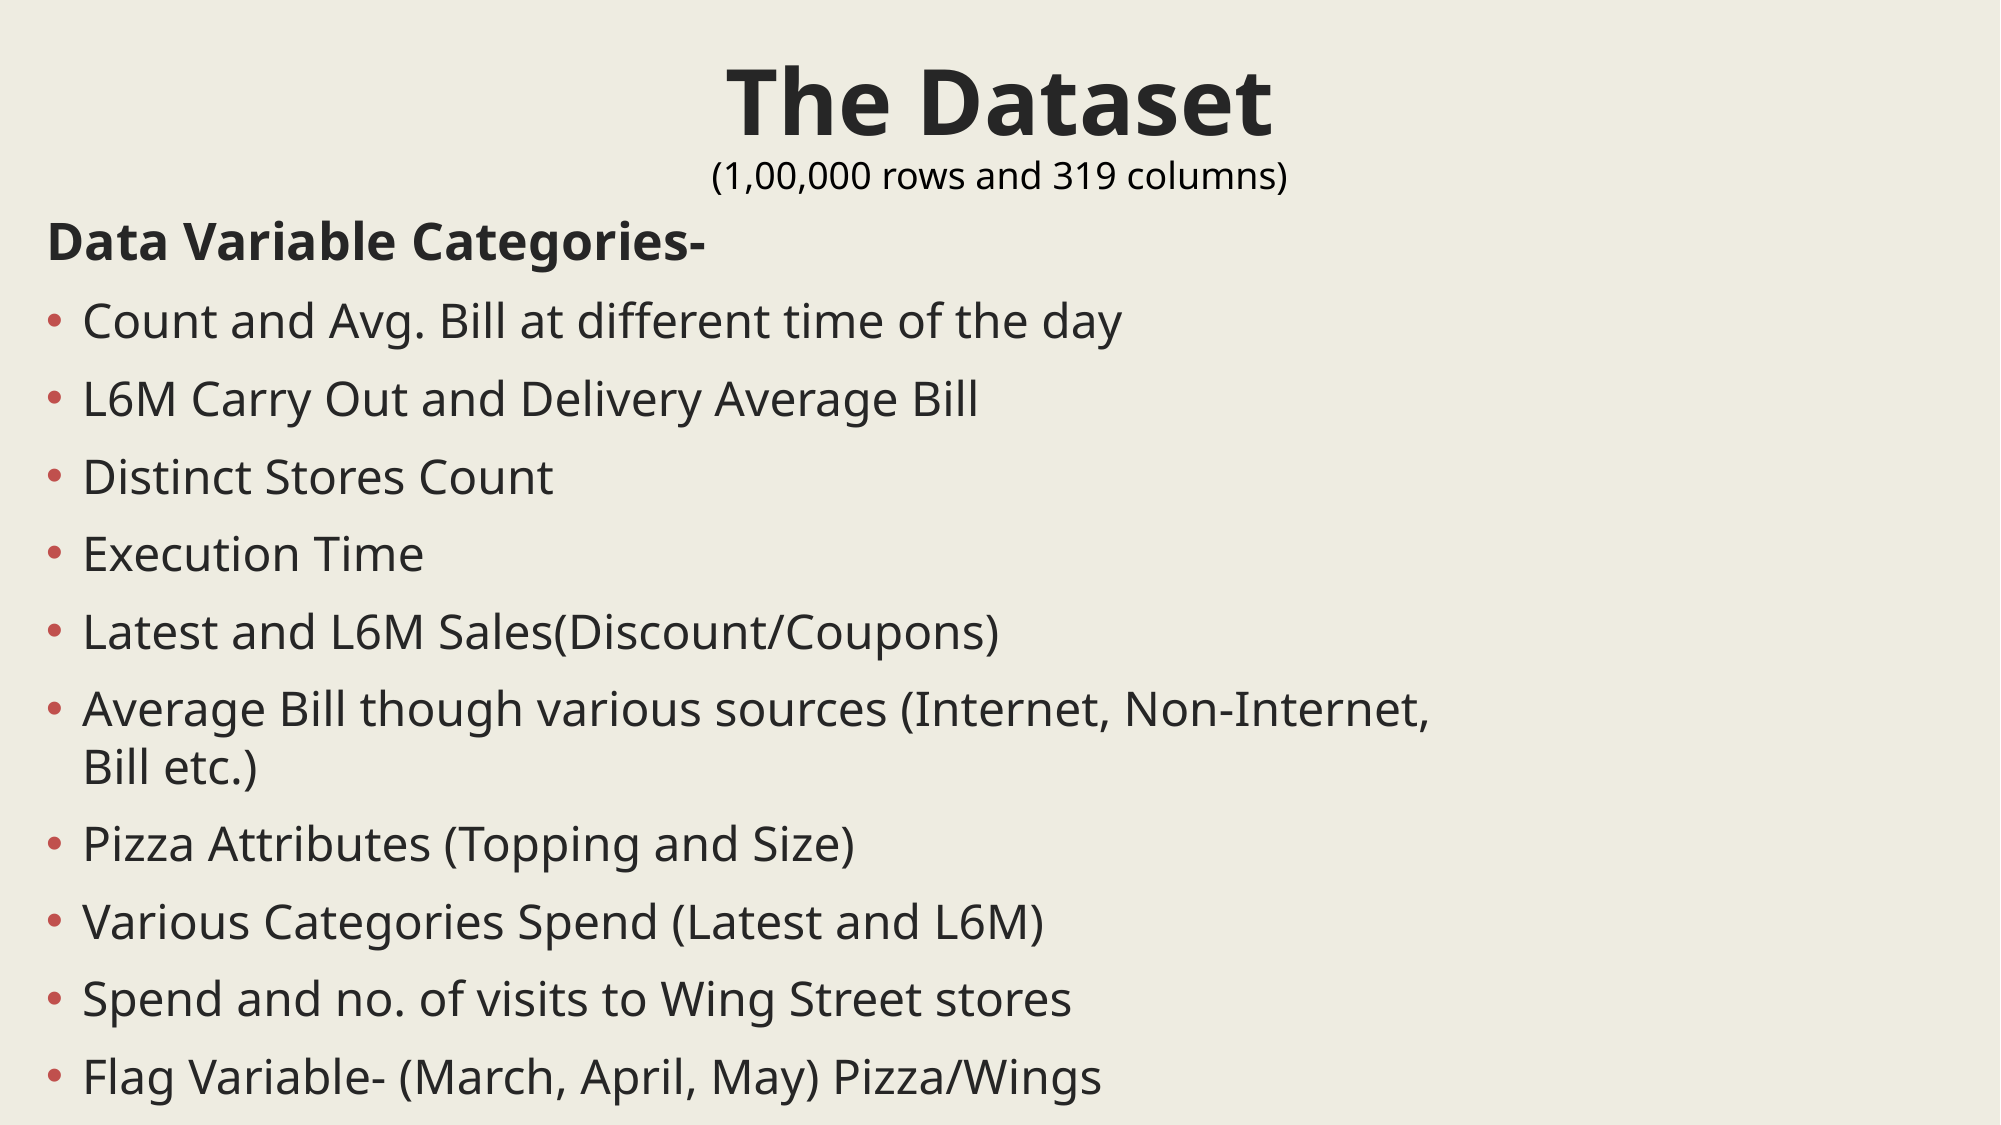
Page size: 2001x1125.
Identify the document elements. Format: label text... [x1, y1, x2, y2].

text_box Data Variable Categories- Count and Avg. Bill at different time of the day L6M Carry Out and Delivery Average Bill Distinct Stores Count Execution Time Latest and L6M Sales(Discount/Coupons) Average Bill though various sources (Internet, Non-Internet, Bill etc.) Pizza Attributes (Topping and Size) Various Categories Spend (Latest and L6M) Spend and no. of visits to Wing Street stores Flag Variable- (March, April, May) Pizza/Wings [31, 201, 1519, 1117]
text_box (1,00,000 rows and 319 columns) [696, 144, 1303, 201]
text_box The Dataset [595, 35, 1405, 165]
